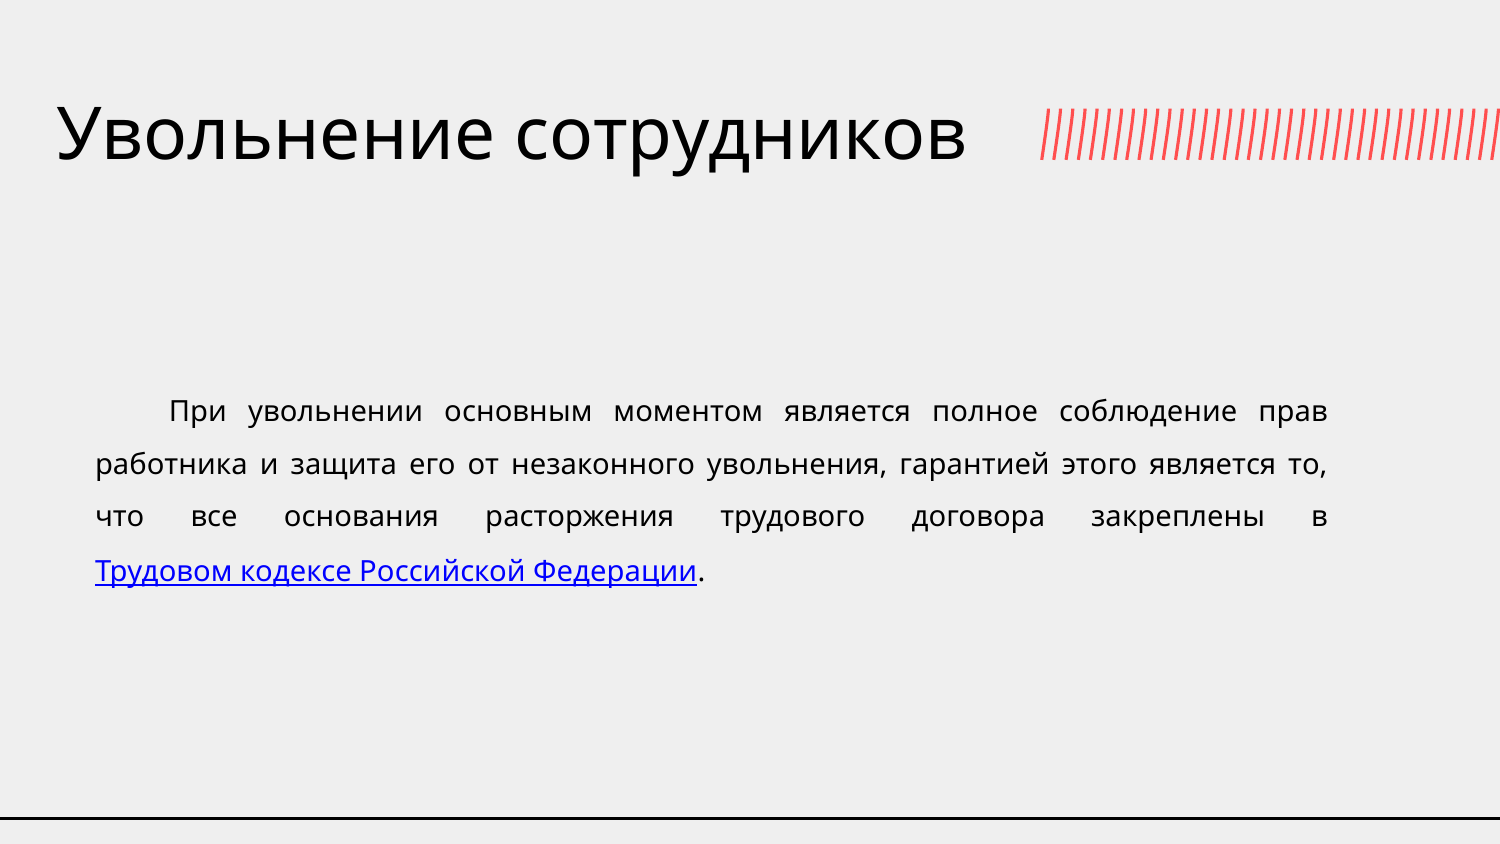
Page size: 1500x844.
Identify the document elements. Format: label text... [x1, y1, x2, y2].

title Увольнение сотрудников [41, 71, 1305, 166]
text_box При увольнении основным моментом является полное соблюдение прав работника и защита его от незаконного увольнения, гарантией этого является то, что все основания расторжения трудового договора закреплены в Трудовом кодексе Российской Федерации. [79, 360, 1344, 707]
